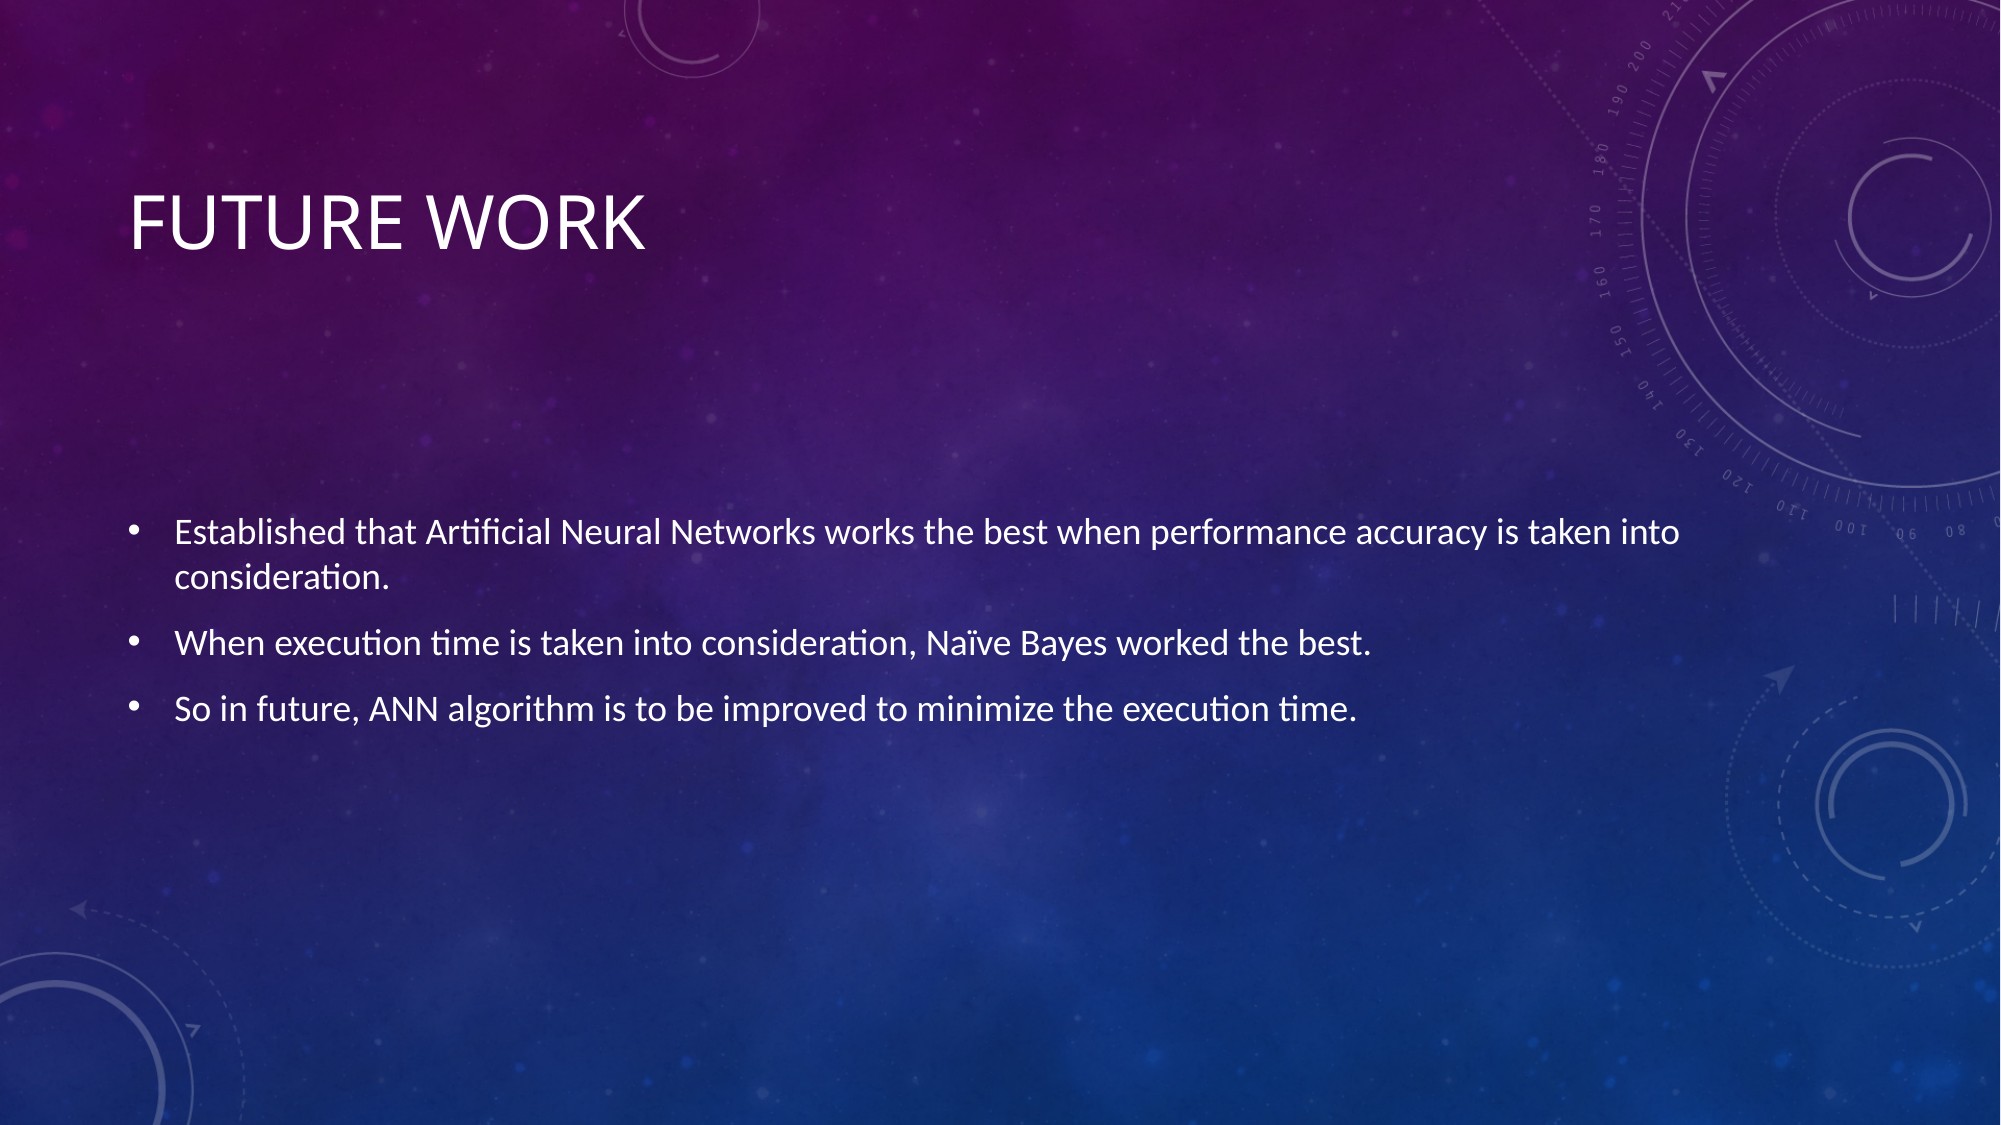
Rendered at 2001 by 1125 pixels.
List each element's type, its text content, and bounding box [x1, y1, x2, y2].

picture [0, 0, 2001, 1125]
list Established that Artificial Neural Networks works the best when performance accuracy is taken into consideration. When execution time is taken into consideration, Naïve Bayes worked the best. So in future, ANN algorithm is to be improved to minimize the execution time. [112, 351, 1775, 950]
title Future work [112, 99, 1775, 339]
